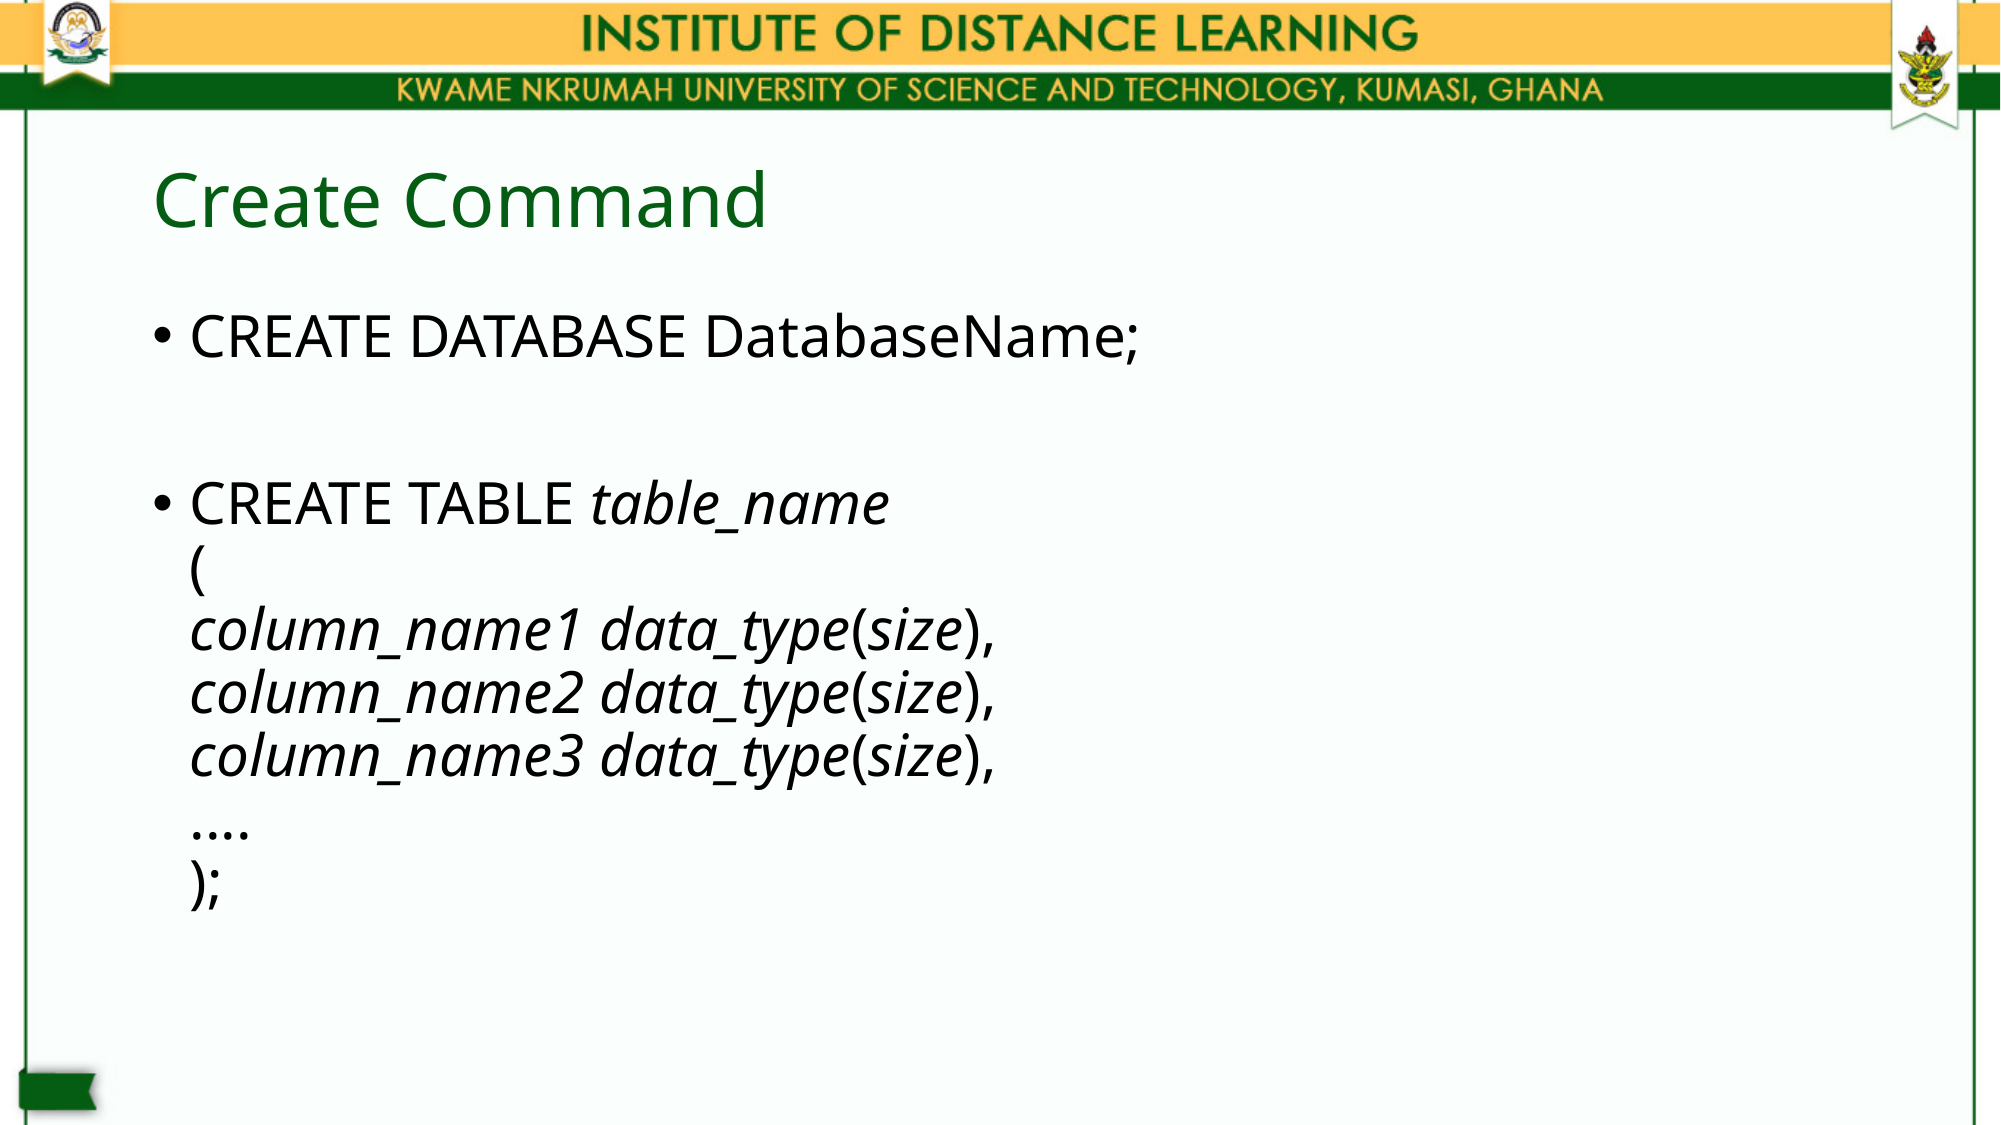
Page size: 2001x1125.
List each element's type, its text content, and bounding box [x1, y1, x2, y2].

title Create Command [137, 129, 1863, 278]
picture [0, 0, 2001, 1125]
list CREATE DATABASE DatabaseName; CREATE TABLE table_name ( column_name1 data_type(size), column_name2 data_type(size), column_name3 data_type(size), .... ); [137, 299, 1863, 1014]
